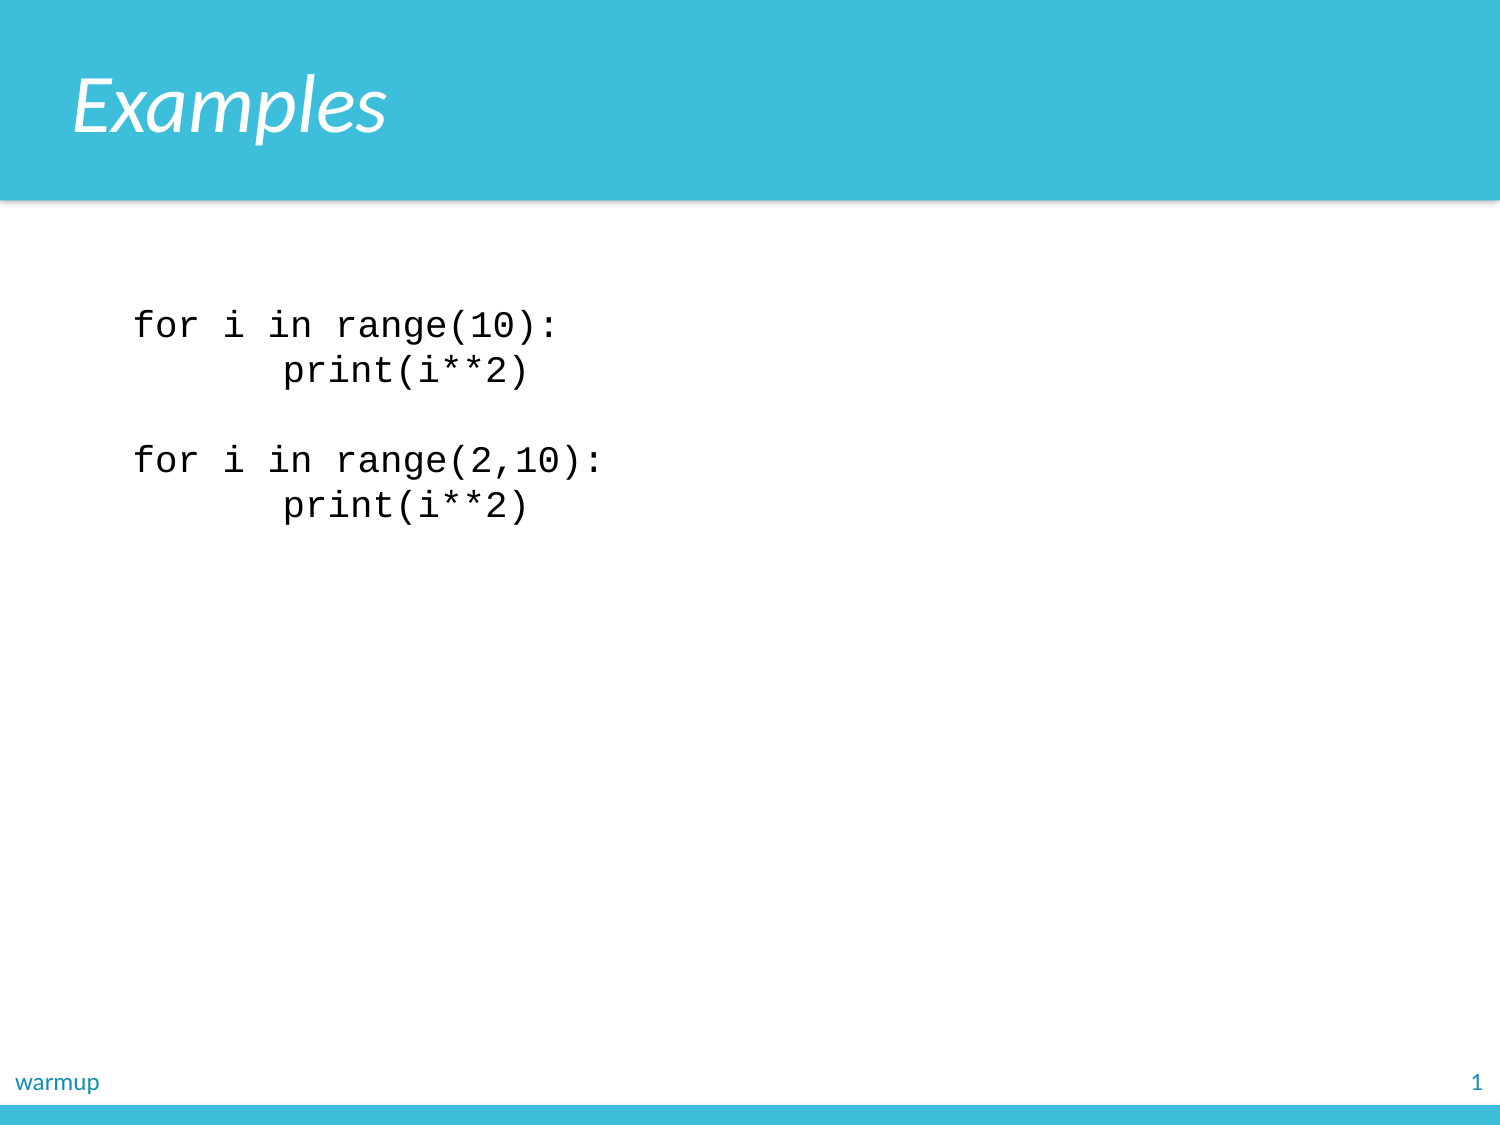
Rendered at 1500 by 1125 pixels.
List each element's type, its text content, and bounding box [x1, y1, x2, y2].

text_box for i in range(10): print(i**2) for i in range(2,10): print(i**2) [117, 292, 620, 623]
text_box [0, 1104, 1500, 1125]
text_box 1 [1455, 1058, 1498, 1104]
text_box Examples [0, 0, 1500, 201]
text_box warmup [0, 1058, 115, 1103]
